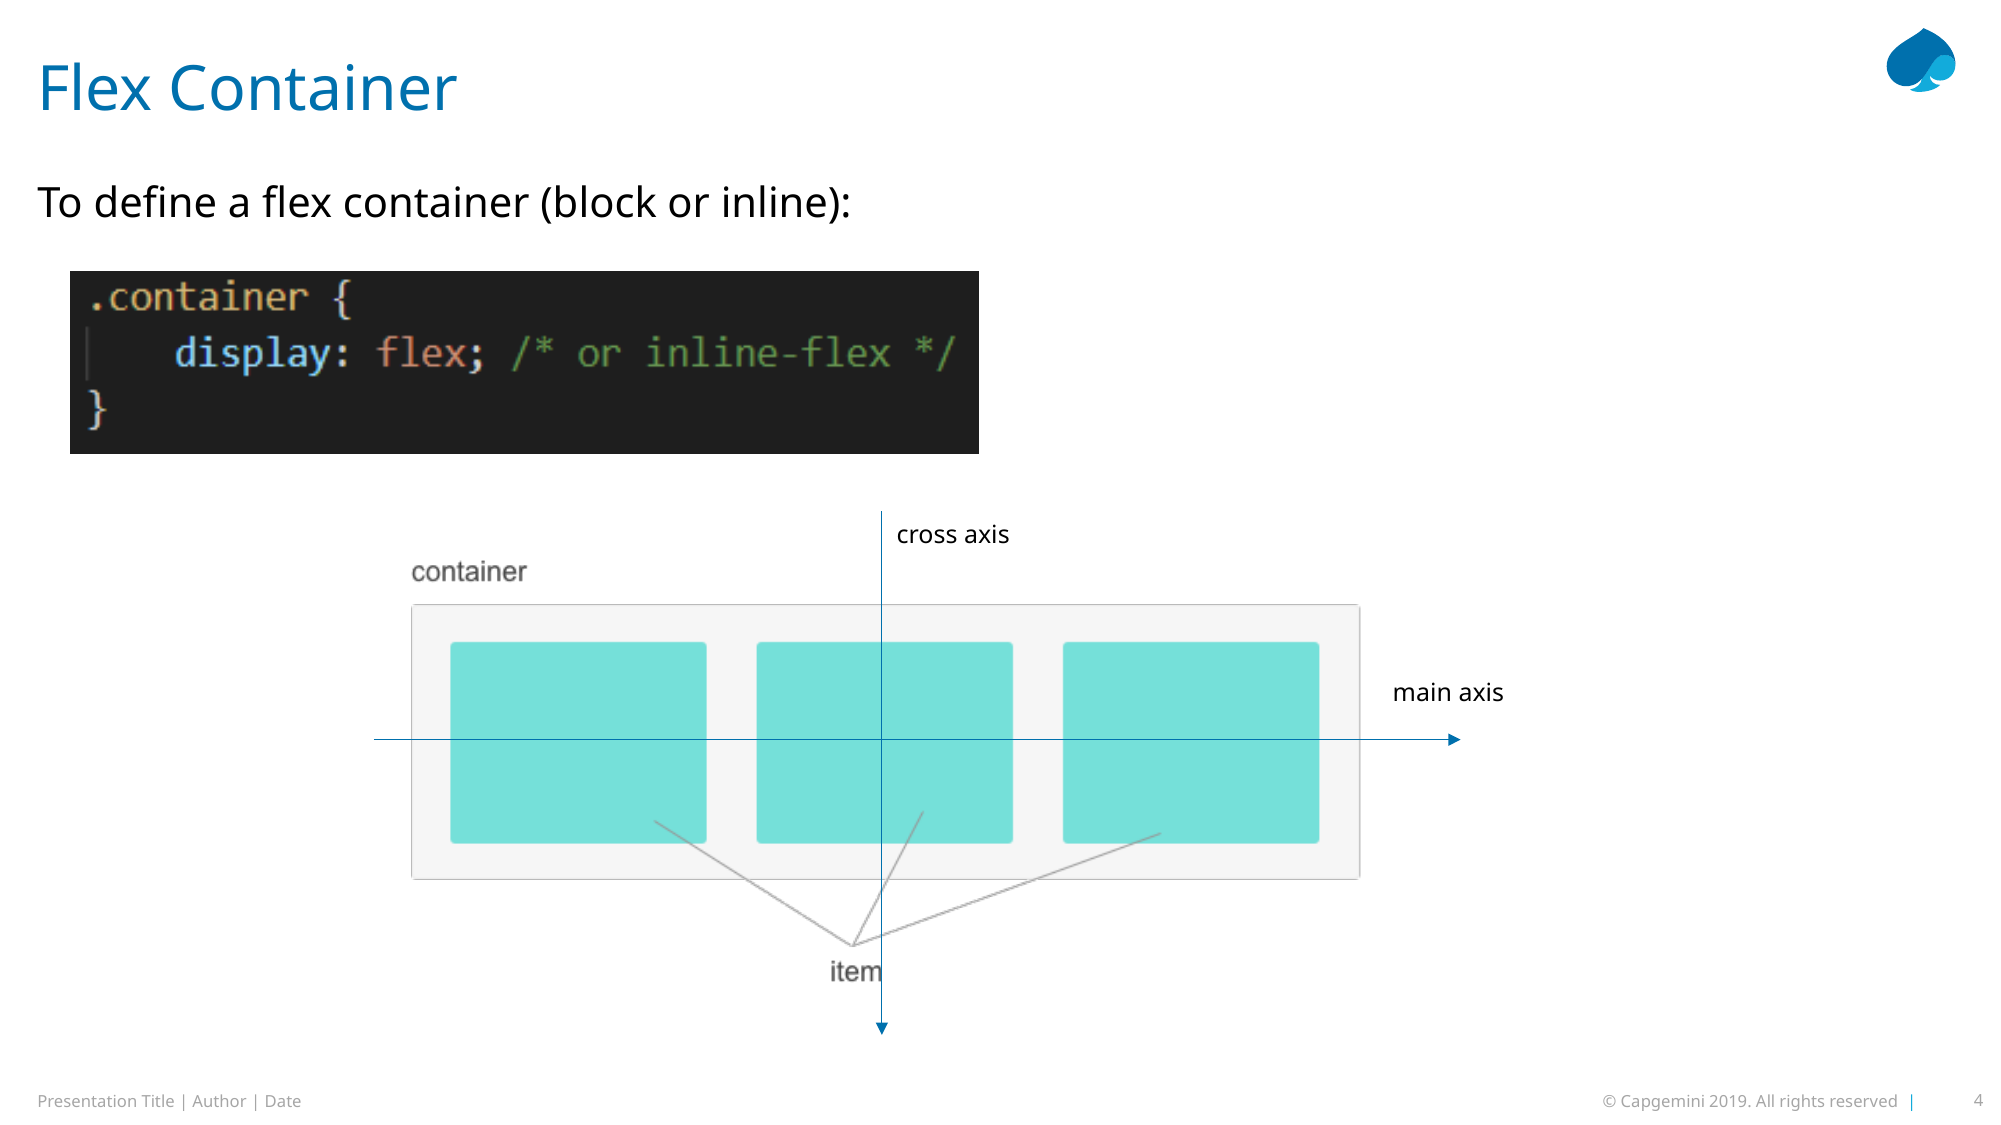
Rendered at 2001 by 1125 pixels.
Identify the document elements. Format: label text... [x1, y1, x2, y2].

text_box main axis [1429, 668, 1591, 714]
picture [334, 510, 1429, 1058]
list To define a flex container (block or inline): [37, 181, 1945, 1031]
picture [882, 510, 1429, 739]
title Flex Container [37, 0, 1863, 181]
picture [70, 271, 979, 454]
